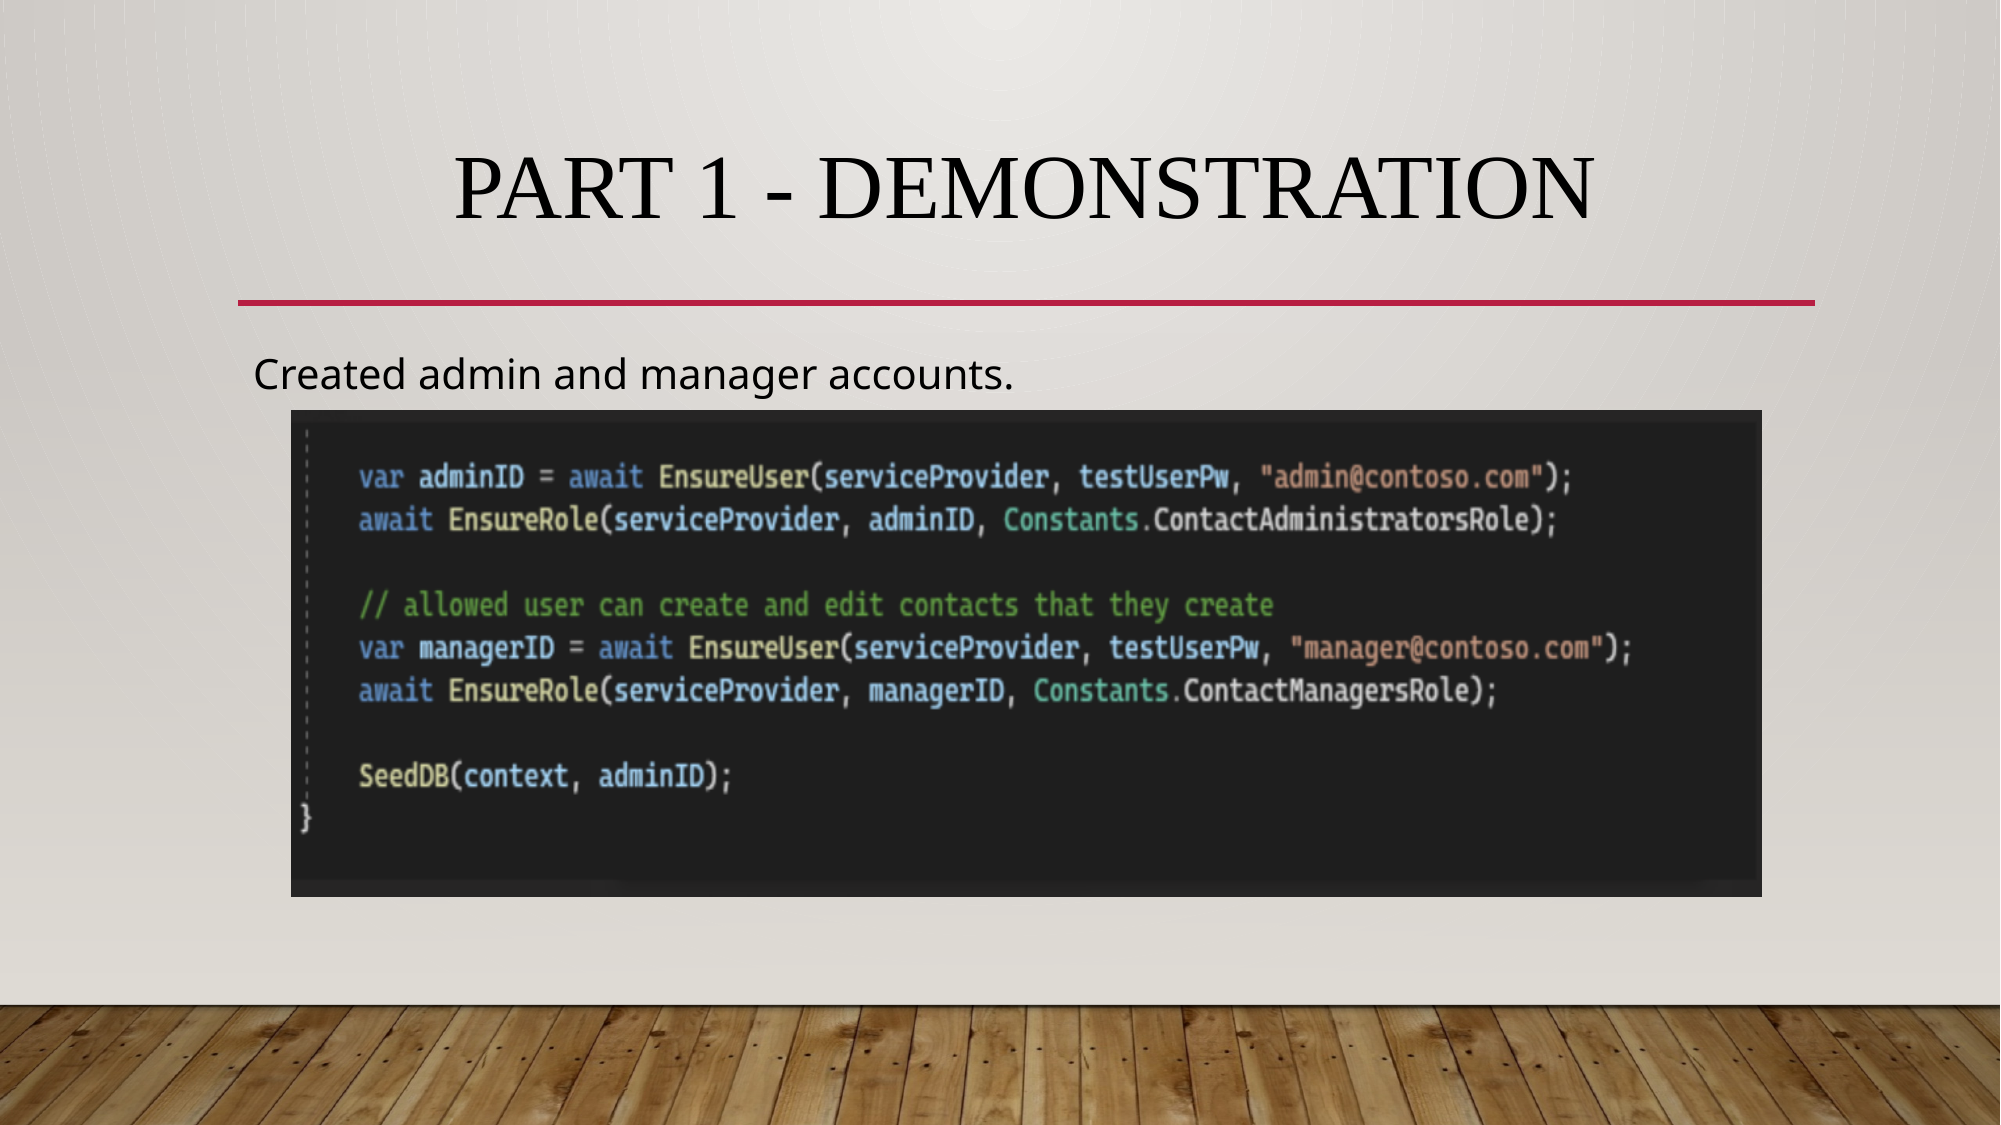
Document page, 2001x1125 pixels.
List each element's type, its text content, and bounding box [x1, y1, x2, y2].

picture [291, 410, 1763, 897]
picture [0, 1005, 2000, 1125]
list Created admin and manager accounts. [238, 330, 1814, 897]
title PART 1 - DEMONSTRATION [238, 131, 1814, 305]
